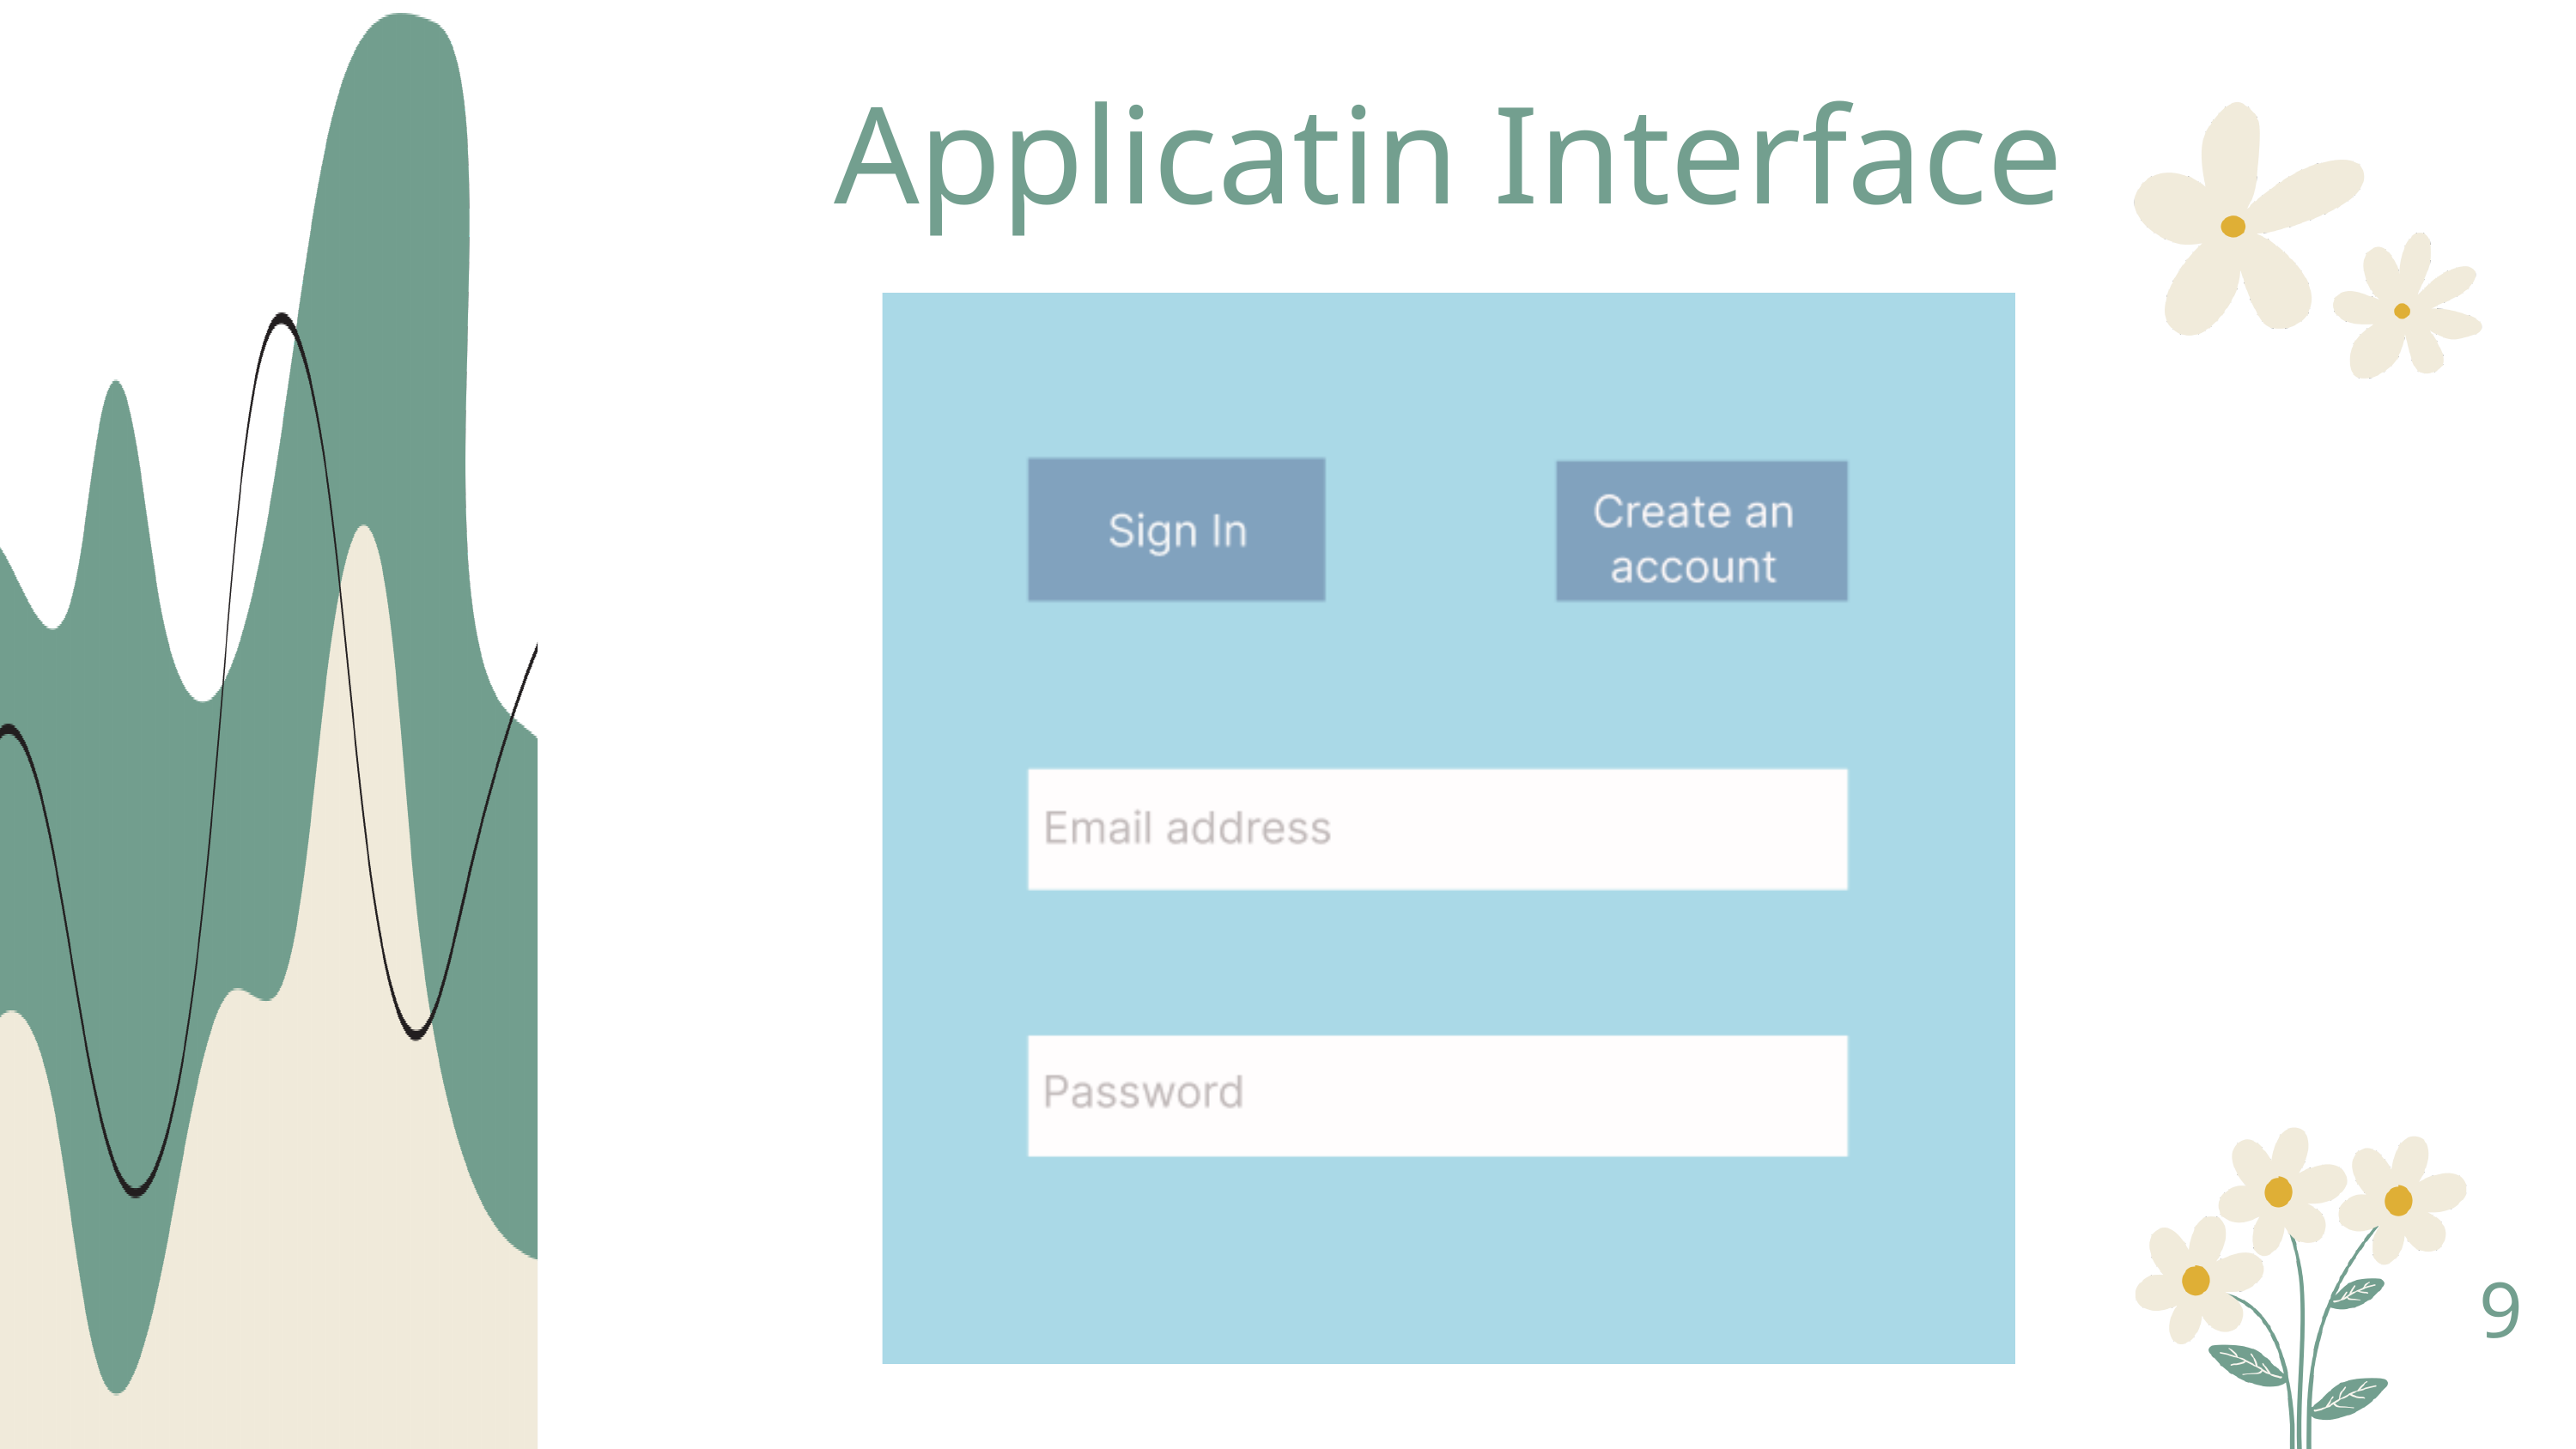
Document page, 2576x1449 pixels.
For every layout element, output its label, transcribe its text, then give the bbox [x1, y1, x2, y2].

text_box [2135, 1126, 2467, 1449]
text_box 9 [2431, 1246, 2571, 1354]
text_box [882, 293, 2015, 1364]
text_box Applicatin Interface [659, 42, 2238, 231]
text_box [0, 0, 538, 1449]
text_box [2122, 100, 2482, 379]
